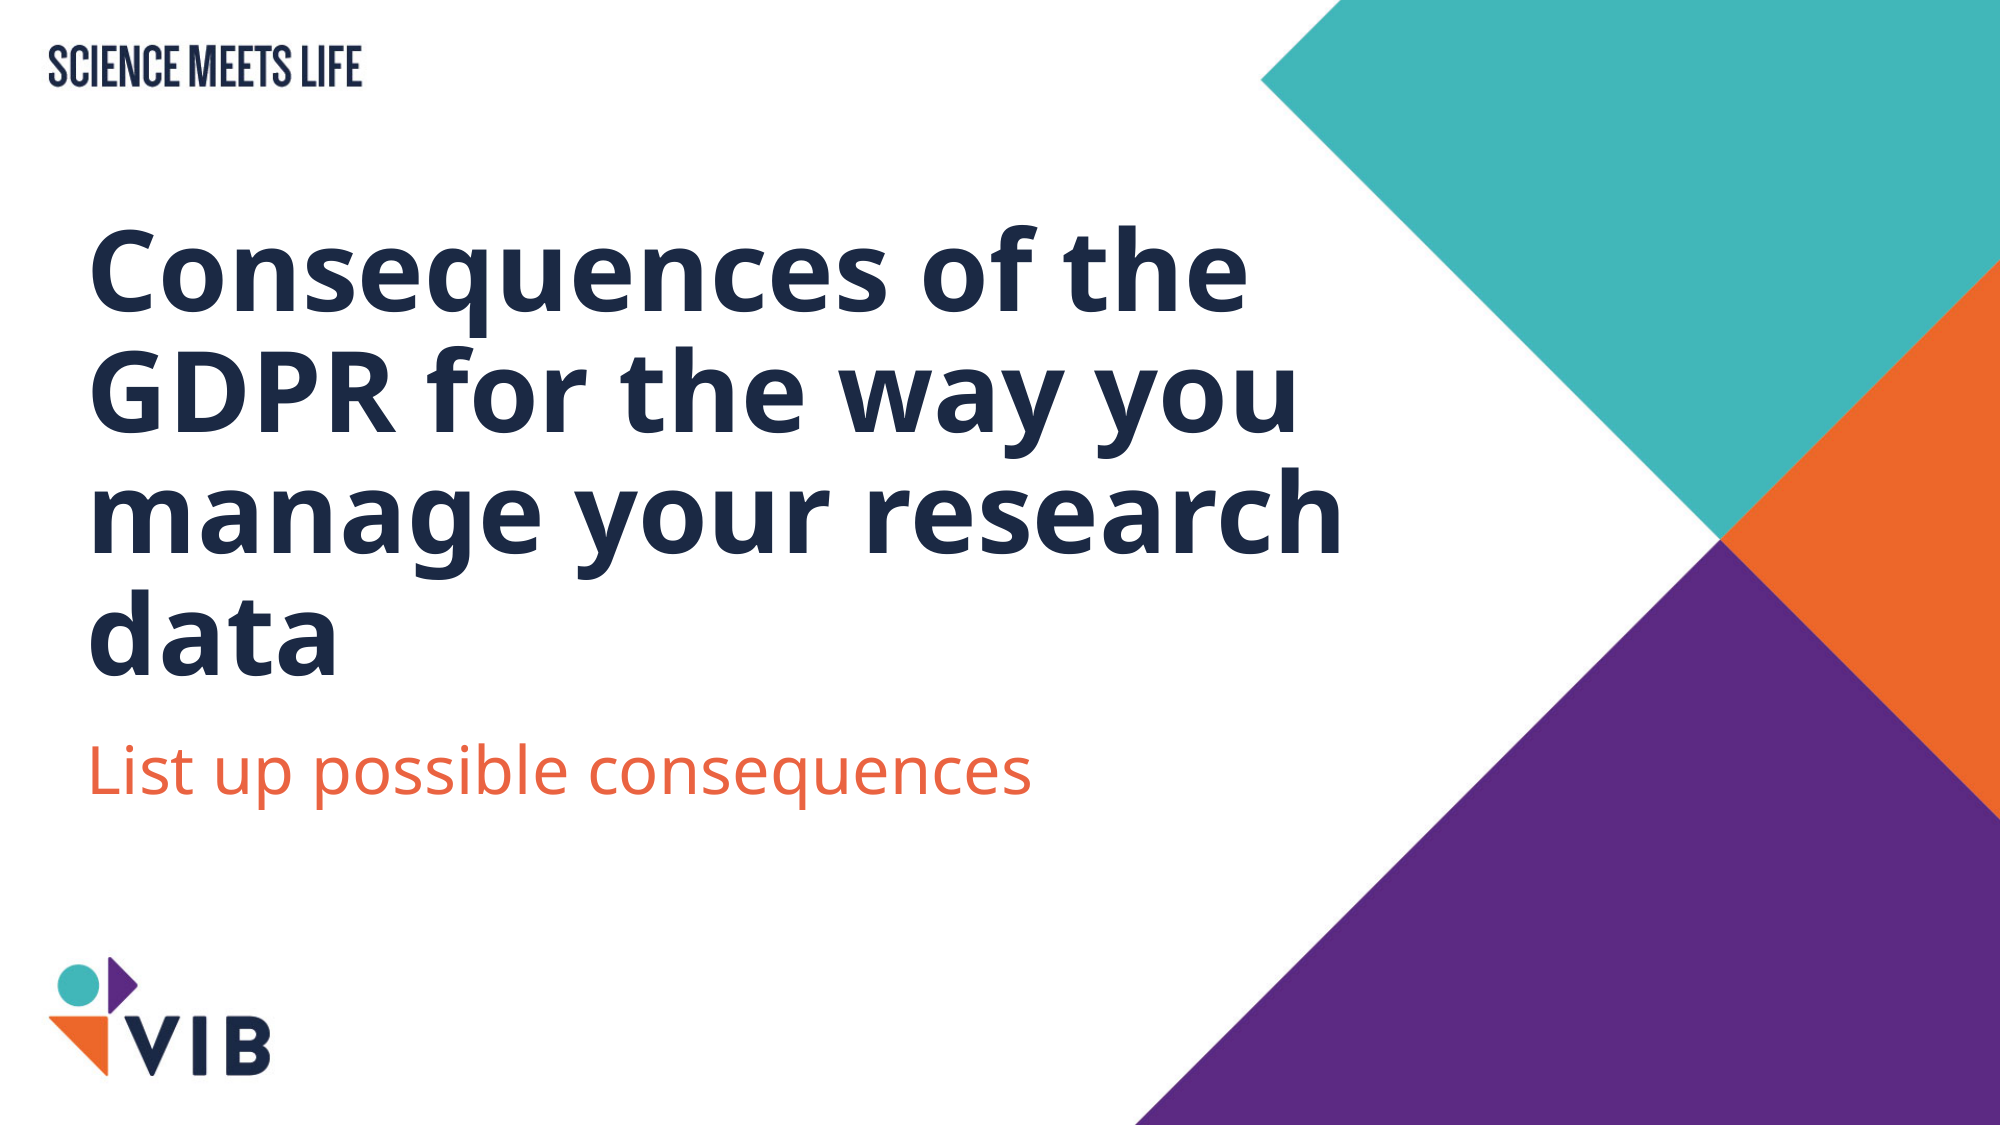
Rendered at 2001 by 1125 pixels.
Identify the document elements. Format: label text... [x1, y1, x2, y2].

title Consequences of the GDPR for the way you manage your research data [71, 315, 1553, 708]
subtitle List up possible consequences [71, 729, 1555, 865]
picture [0, 0, 2000, 1125]
